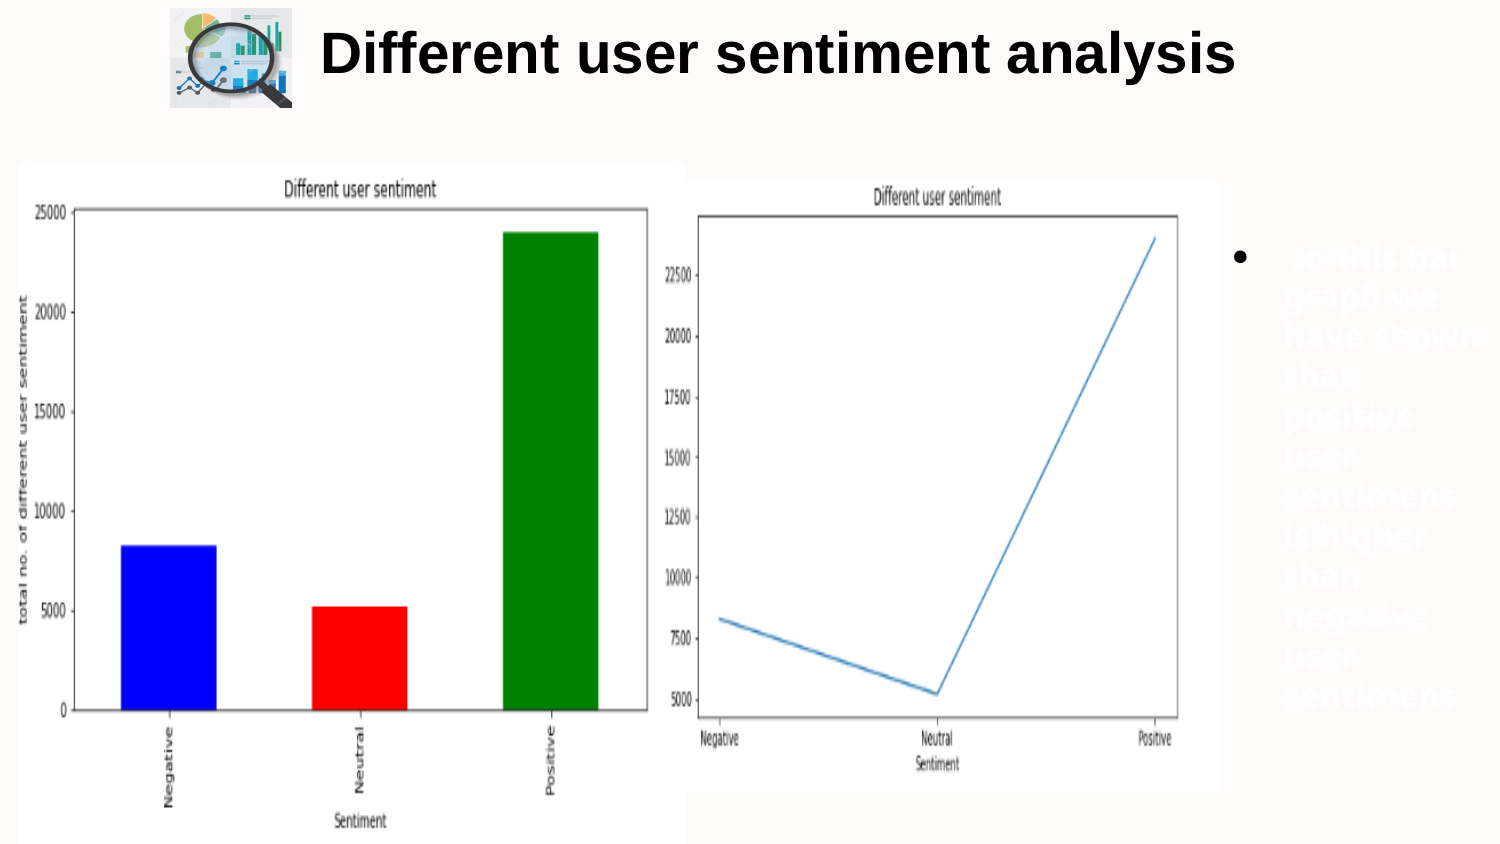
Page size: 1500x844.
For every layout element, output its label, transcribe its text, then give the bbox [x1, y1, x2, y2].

text_box Different user sentiment analysis [200, 0, 1358, 100]
picture [169, 8, 292, 109]
picture [18, 163, 1223, 844]
text_box In this bar graph we have shown that positive user sentiment is higher than negative user sentiment [1227, 220, 1500, 730]
